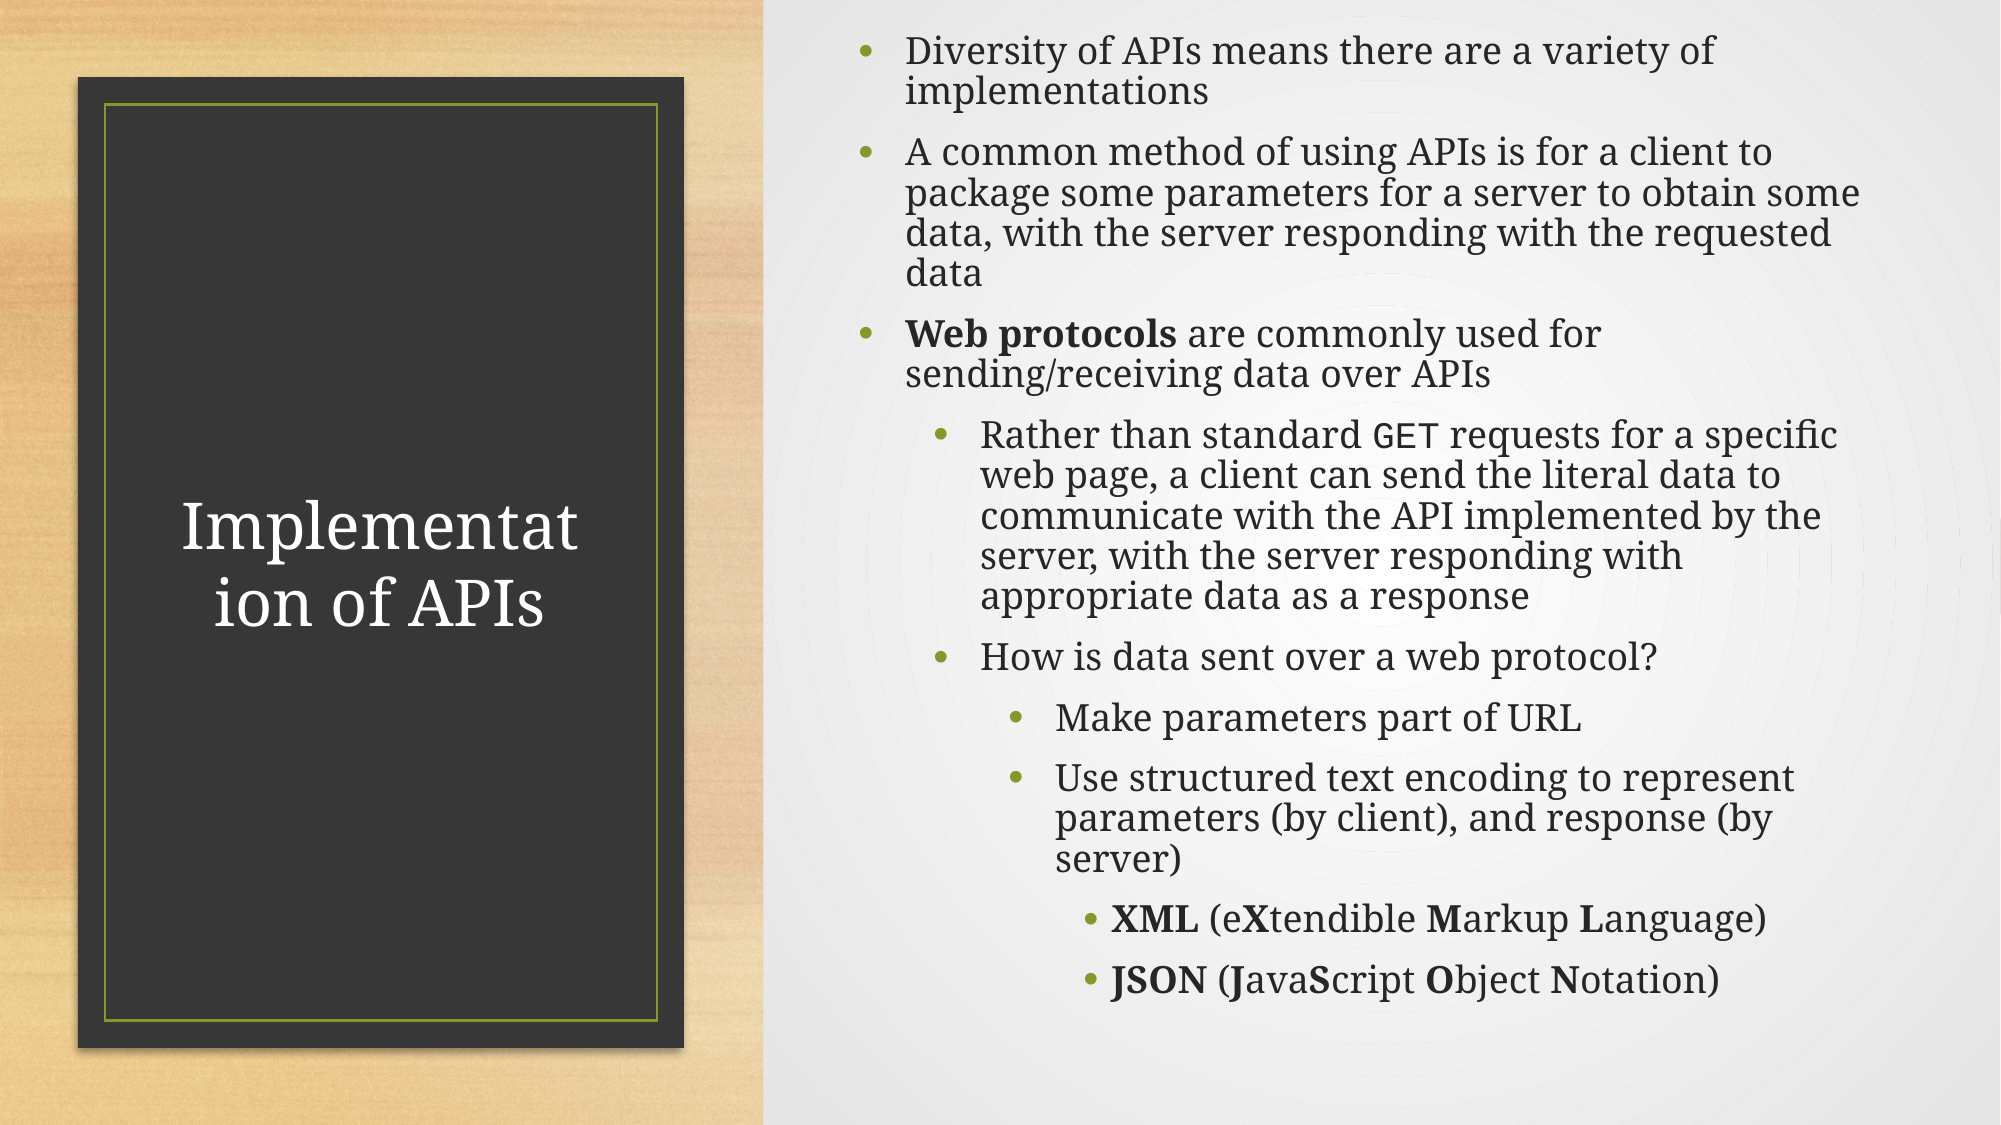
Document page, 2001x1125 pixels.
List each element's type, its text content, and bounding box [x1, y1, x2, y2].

title Implementation of APIs [156, 156, 605, 968]
text_box [762, 0, 2000, 1125]
text_box [77, 76, 685, 1049]
text_box [0, 0, 762, 1125]
text_box [104, 103, 658, 1021]
list Diversity of APIs means there are a variety of implementations A common method of using APIs is for a client to package some parameters for a server to obtain some data, with the server responding with the requested data Web protocols are commonly used for sending/receiving data over APIs Rather than standard GET requests for a specific web page, a client can send the literal data to communicate with the API implemented by the server, with the server responding with appropriate data as a response How is data sent over a web protocol? Make parameters part of URL Use structured text encoding to represent parameters (by client), and response (by server) XML (eXtendible Markup Language) JSON (JavaScript Object Notation) [843, 0, 1923, 1071]
